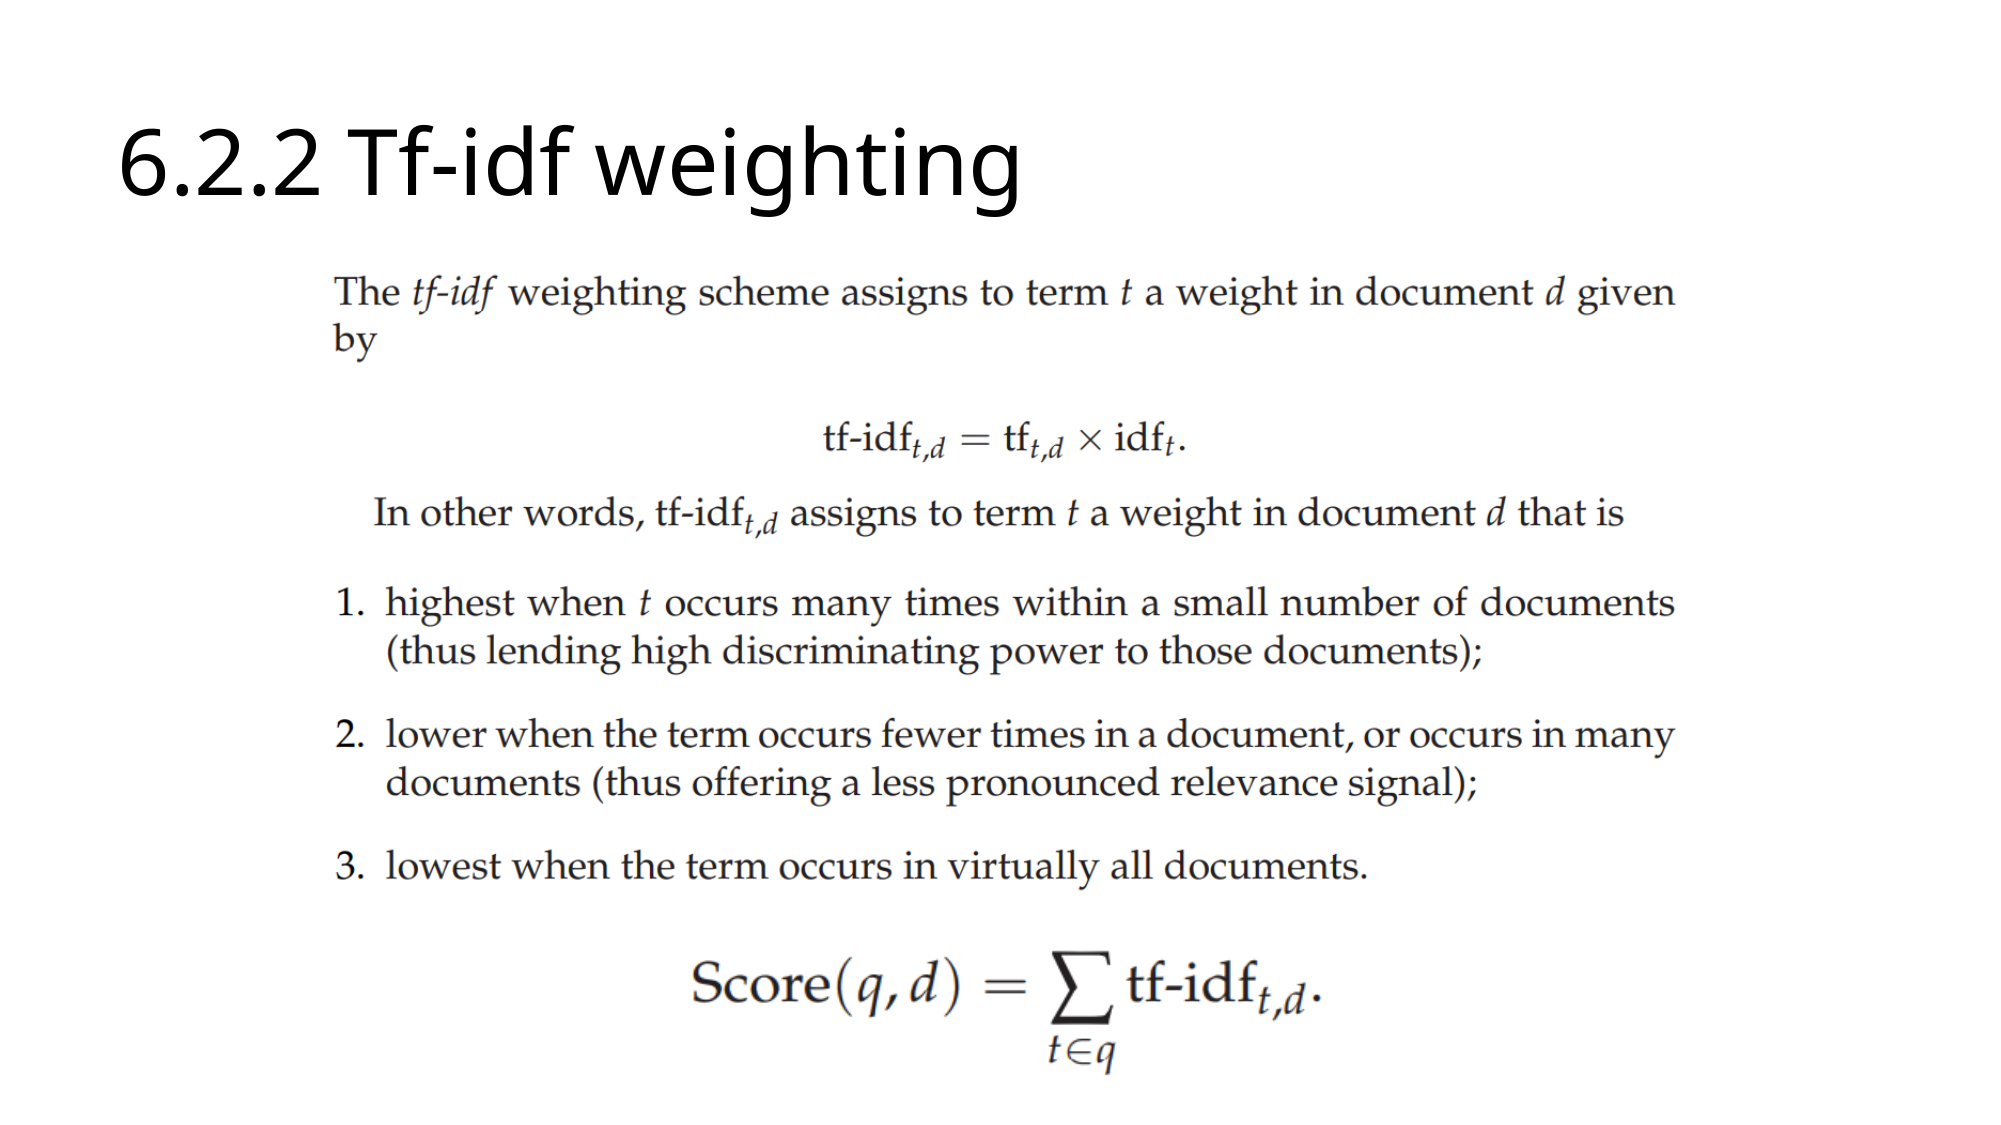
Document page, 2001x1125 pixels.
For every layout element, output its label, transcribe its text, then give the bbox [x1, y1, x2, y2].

text_box 6.2.2 Tf-idf weighting [102, 81, 1898, 250]
picture [308, 249, 1692, 1105]
